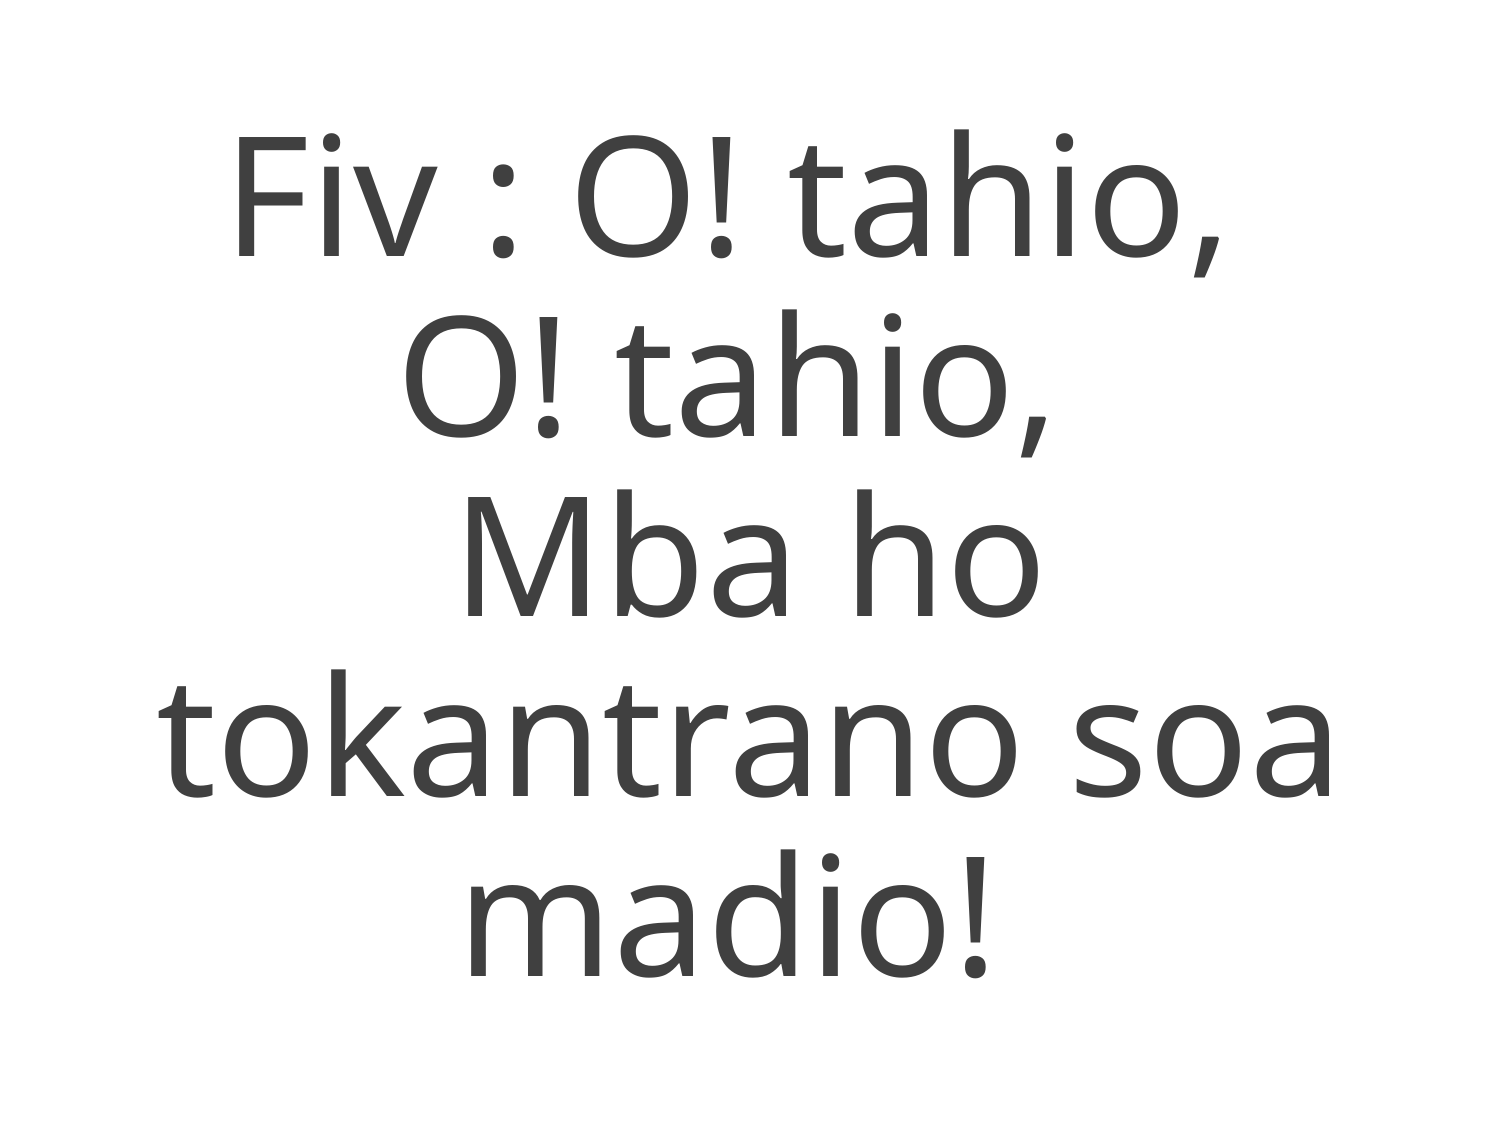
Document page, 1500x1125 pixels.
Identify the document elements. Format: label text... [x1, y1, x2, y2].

title Fiv : O! tahio, O! tahio, Mba ho tokantrano soa madio! [0, 453, 1500, 672]
